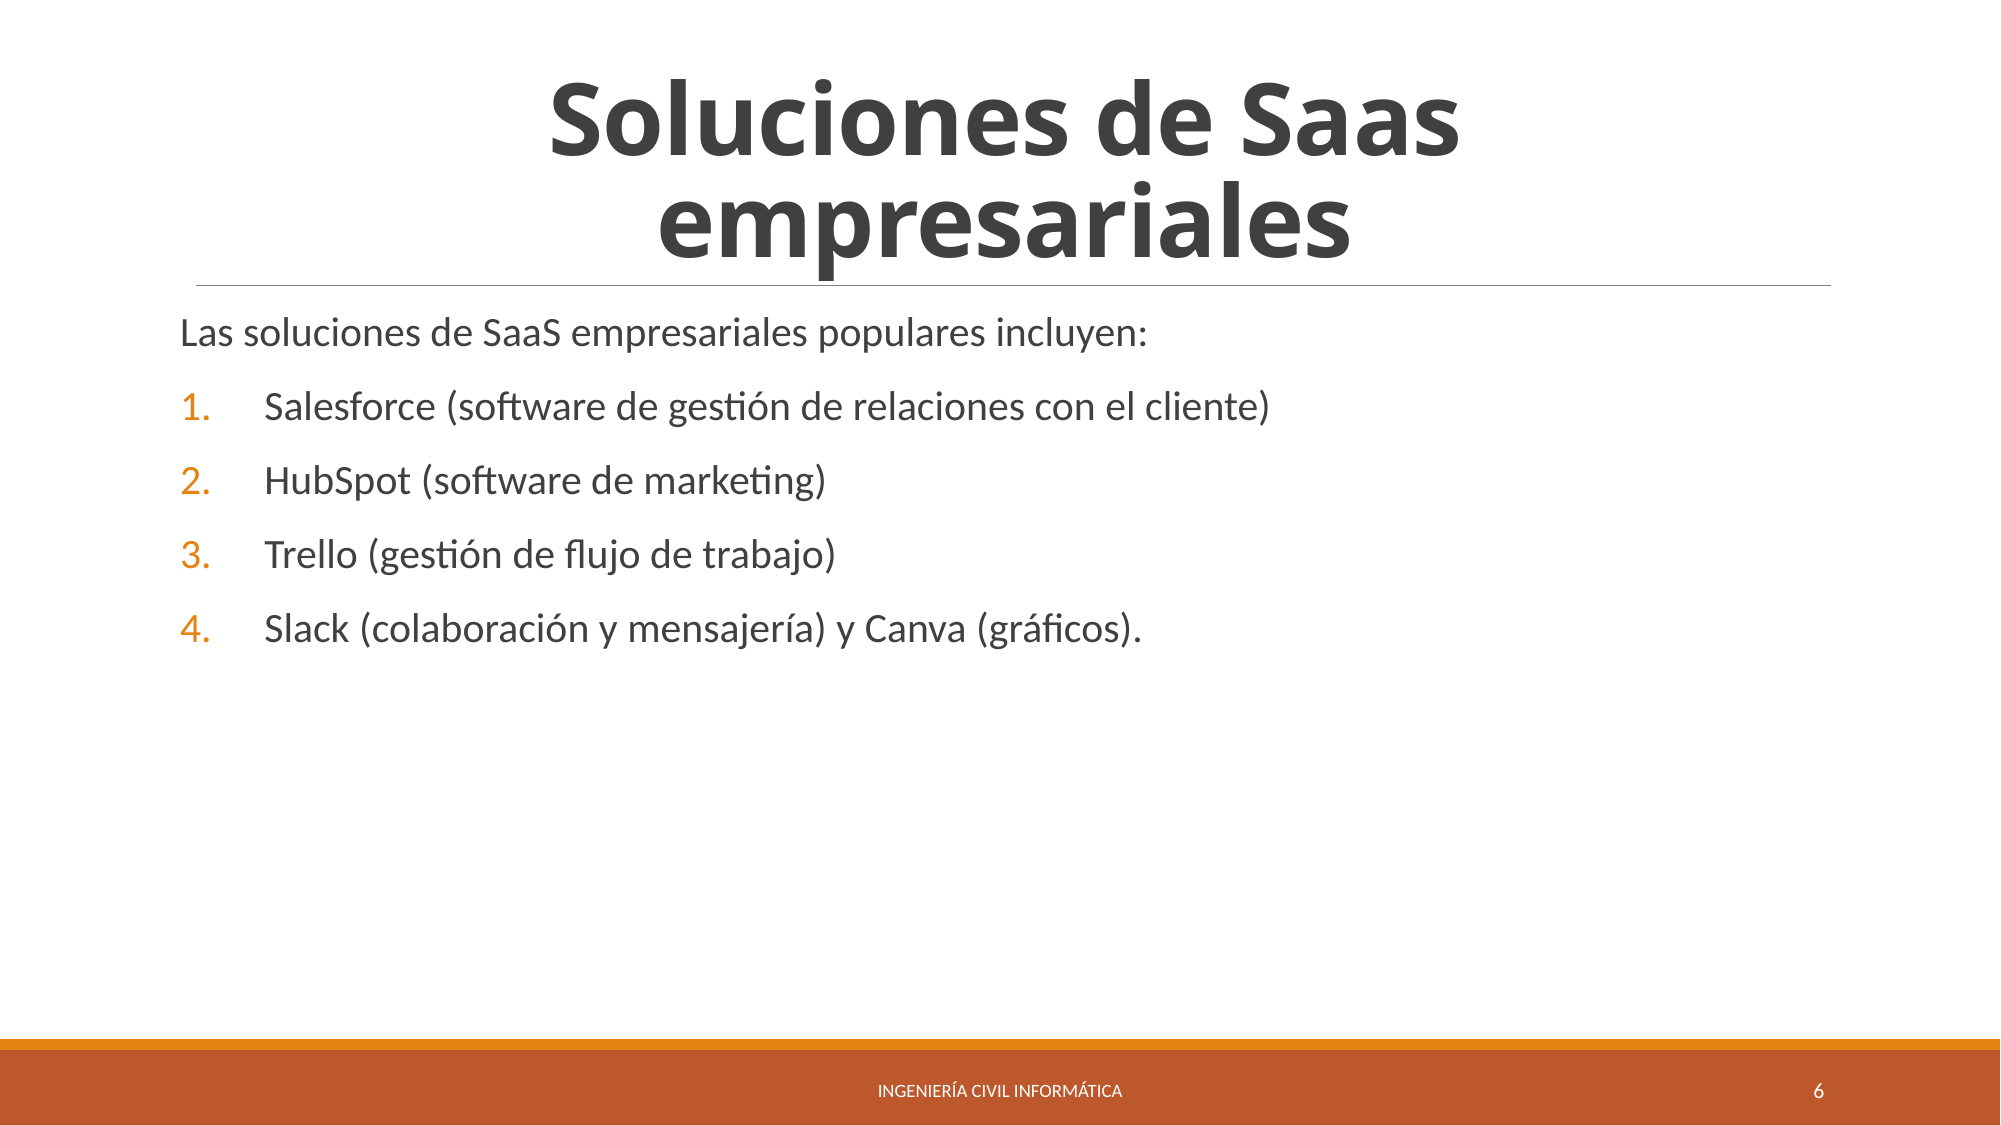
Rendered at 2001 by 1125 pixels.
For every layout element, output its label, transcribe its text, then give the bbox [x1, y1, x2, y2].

slide_number 6 [1624, 1059, 1840, 1120]
title Soluciones de Saas empresariales [180, 47, 1830, 285]
footer Ingeniería Civil Informática [604, 1059, 1396, 1120]
list Las soluciones de SaaS empresariales populares incluyen: Salesforce (software de gestión de relaciones con el cliente) HubSpot (software de marketing) Trello (gestión de flujo de trabajo) Slack (colaboración y mensajería) y Canva (gráficos). [180, 302, 1830, 963]
